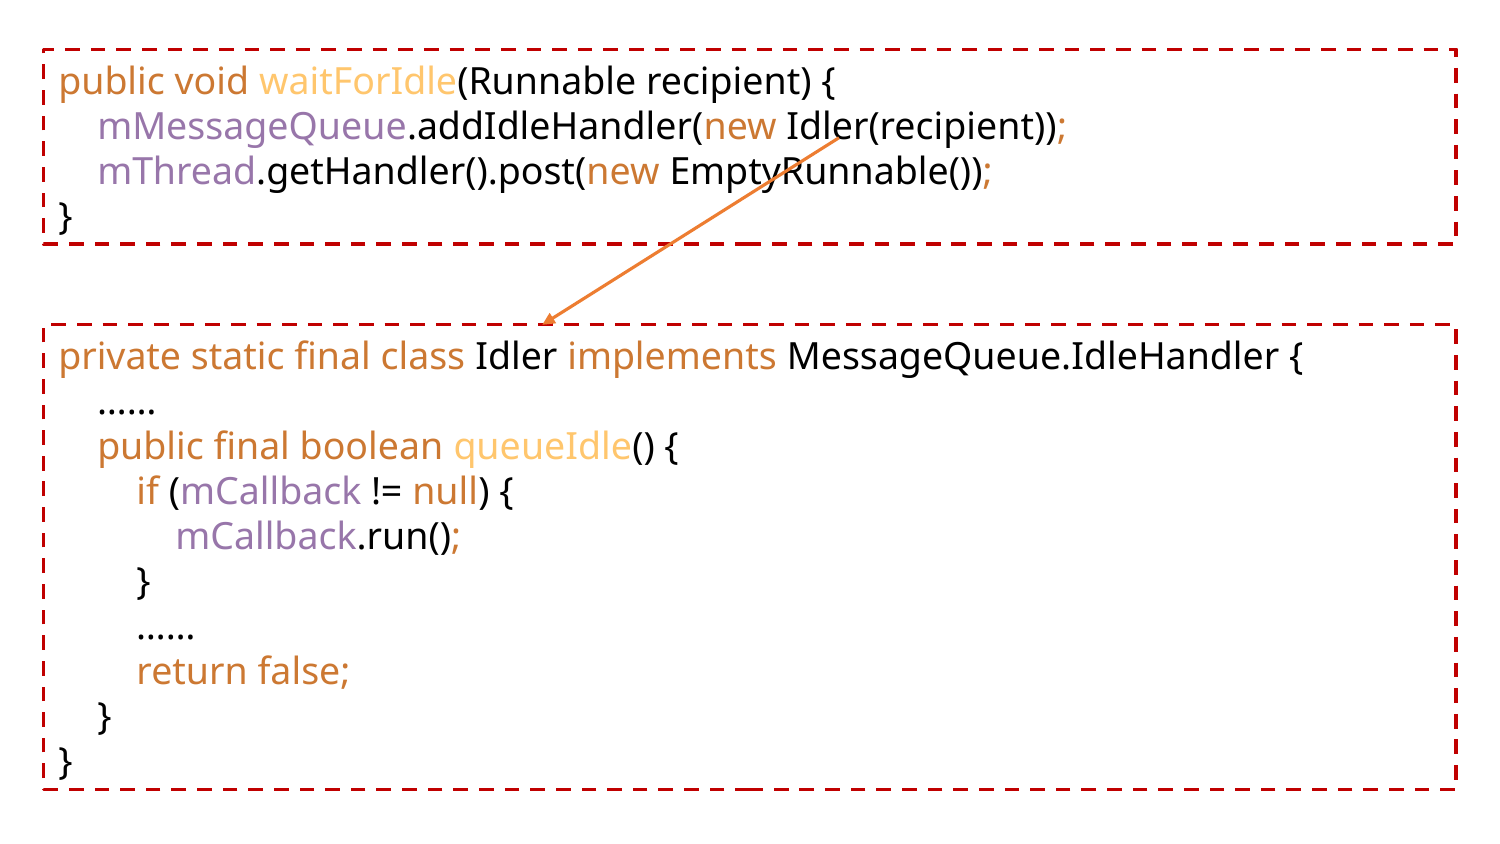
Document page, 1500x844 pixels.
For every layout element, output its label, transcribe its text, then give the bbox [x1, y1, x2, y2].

text_box public void waitForIdle(Runnable recipient) { mMessageQueue.addIdleHandler(new Idler(recipient)); mThread.getHandler().post(new EmptyRunnable()); } [43, 49, 1457, 245]
text_box private static final class Idler implements MessageQueue.IdleHandler { …… public final boolean queueIdle() { if (mCallback != null) { mCallback.run(); } …… return false; } } [43, 324, 1457, 790]
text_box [542, 137, 839, 325]
